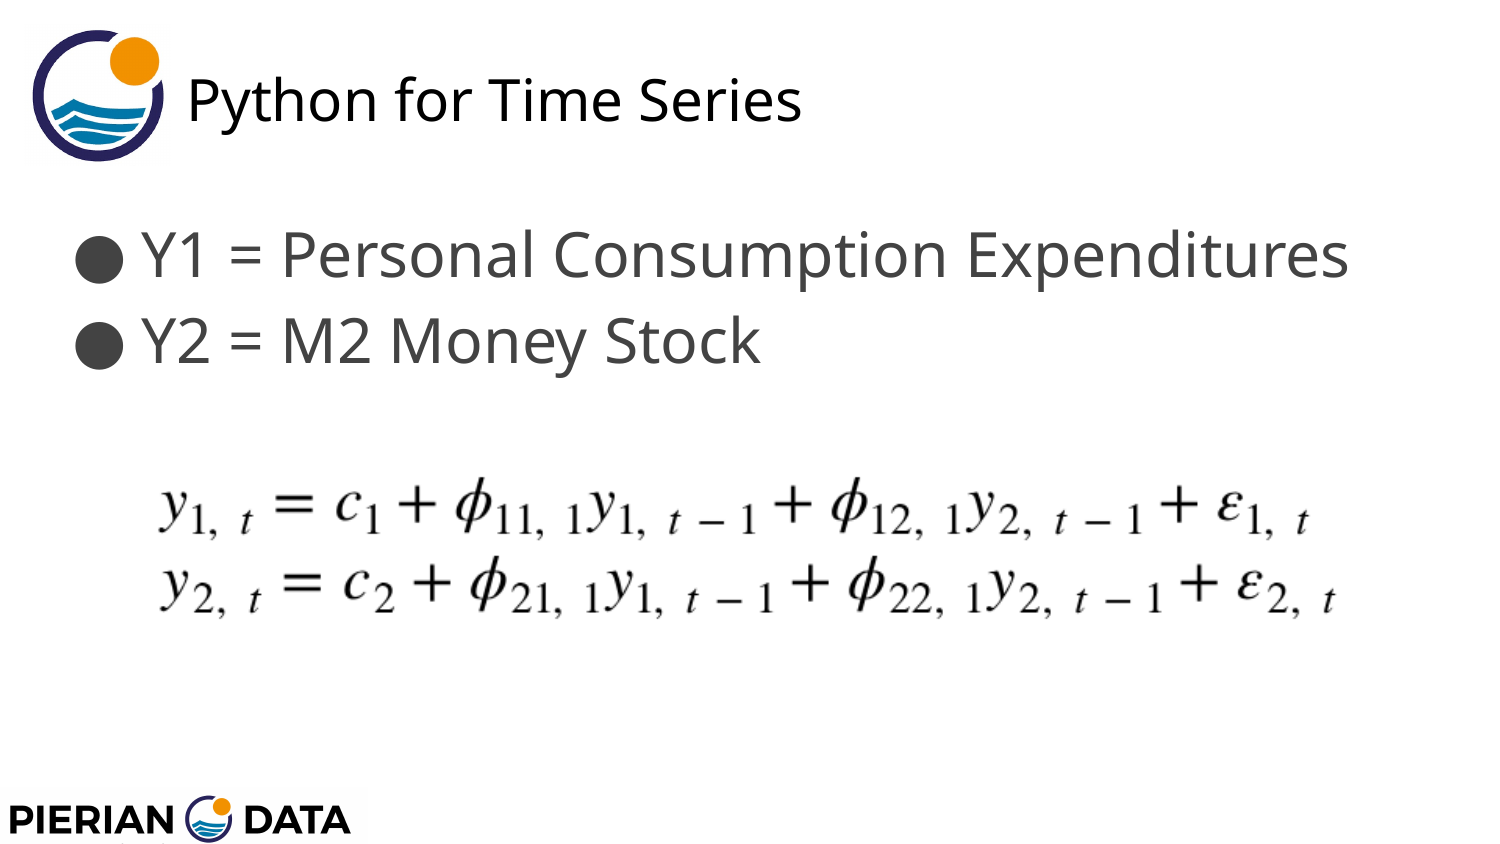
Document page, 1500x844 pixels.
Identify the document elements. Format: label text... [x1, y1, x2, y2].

title Python for Time Series [176, 48, 1449, 143]
list Y1 = Personal Consumption Expenditures Y2 = M2 Money Stock [51, 189, 1449, 750]
picture [0, 787, 368, 844]
picture [145, 468, 1355, 627]
picture [24, 24, 172, 167]
